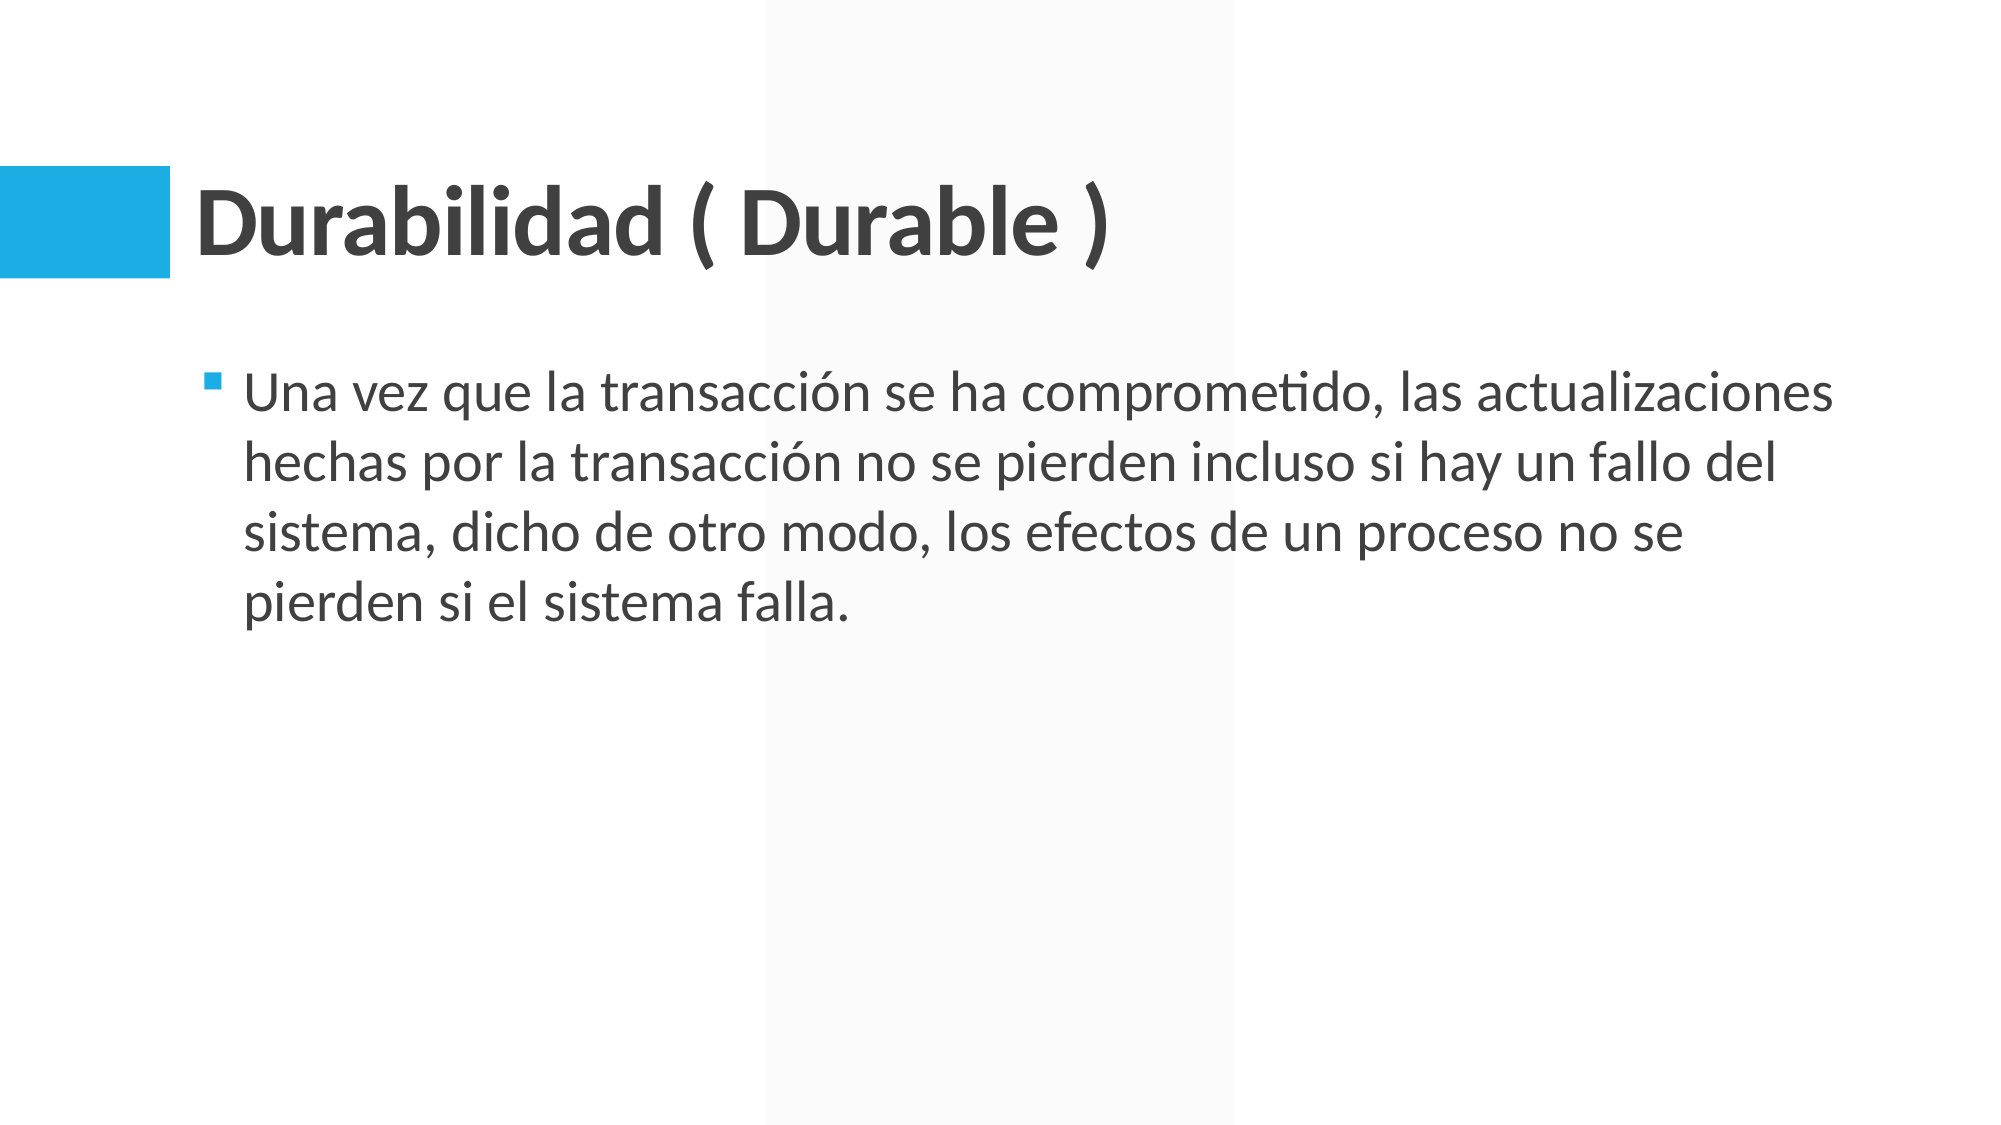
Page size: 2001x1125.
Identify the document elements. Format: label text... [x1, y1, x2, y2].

list Una vez que la transacción se ha comprometido, las actualizaciones hechas por la transacción no se pierden incluso si hay un fallo del sistema, dicho de otro modo, los efectos de un proceso no se pierden si el sistema falla. [199, 345, 1850, 963]
title Durabilidad ( Durable ) [180, 47, 1830, 285]
